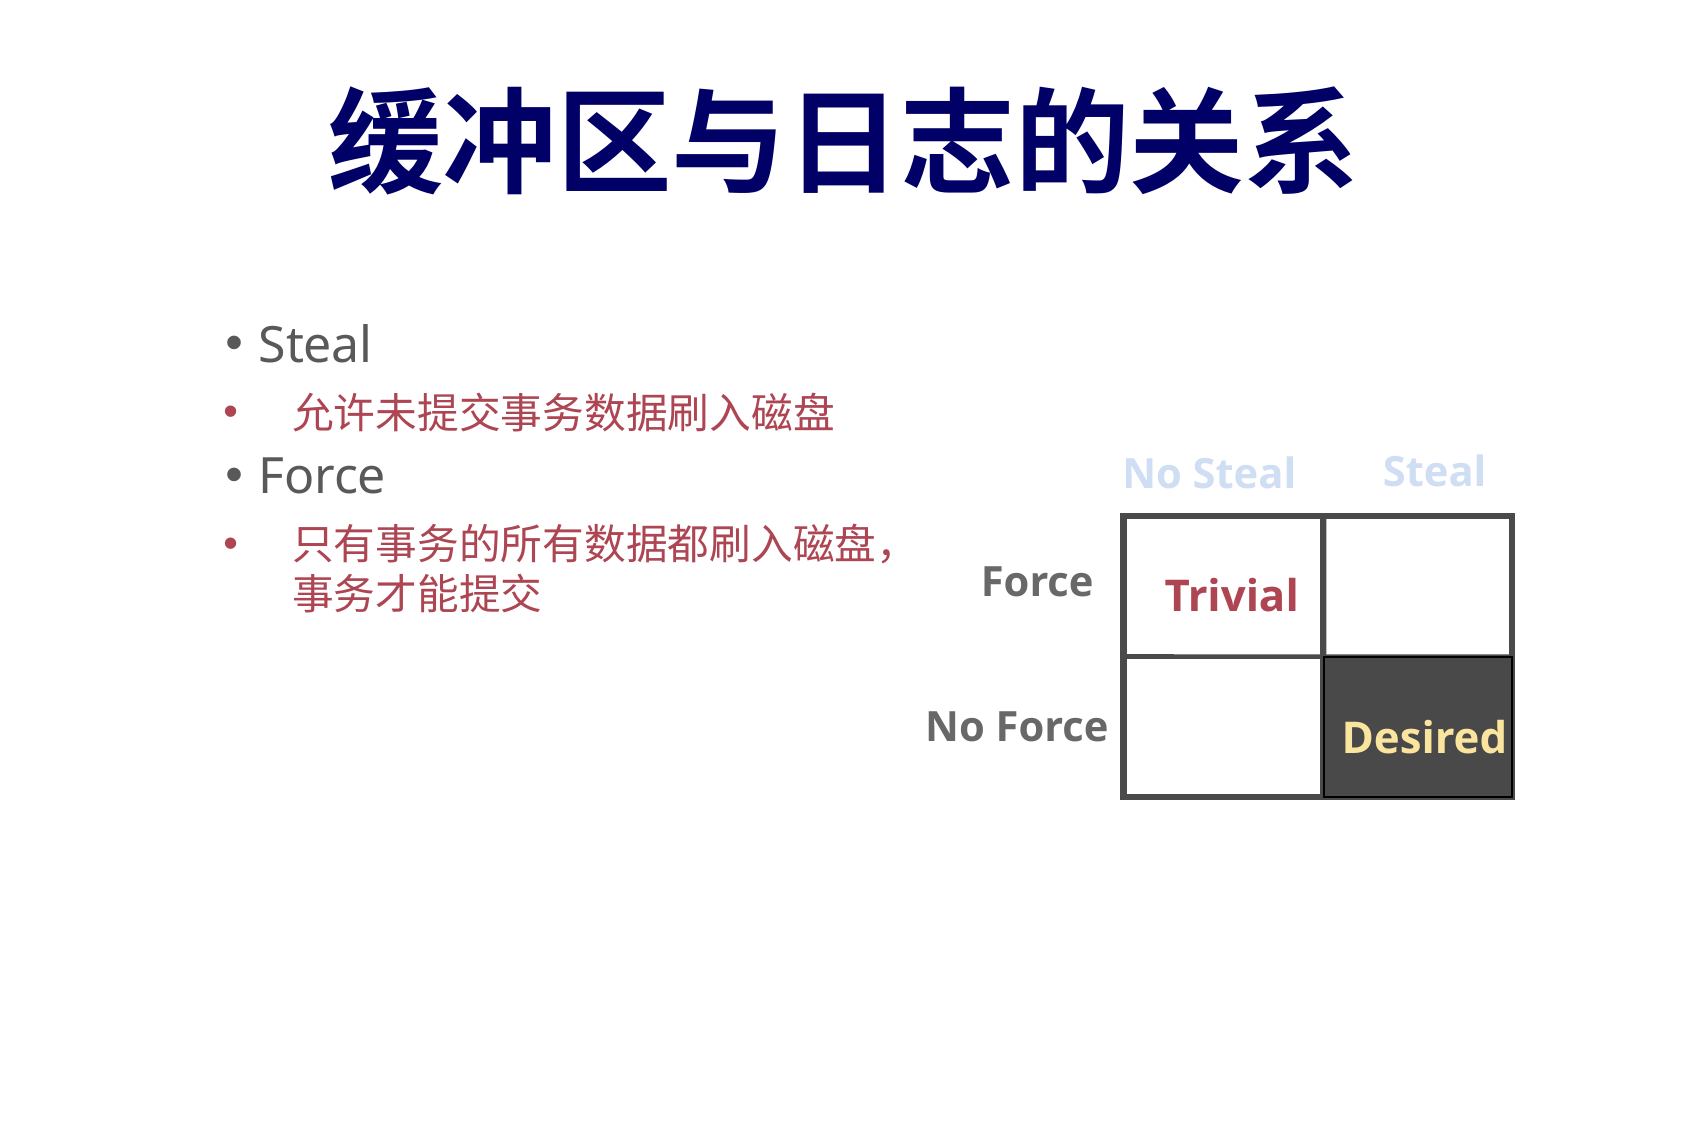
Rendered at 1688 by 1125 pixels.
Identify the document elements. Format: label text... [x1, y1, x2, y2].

text_box Force [965, 547, 1110, 613]
text_box No Steal [1107, 439, 1312, 505]
title 缓冲区与日志的关系 [84, 45, 1604, 233]
text_box No Force [910, 692, 1117, 758]
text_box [1122, 514, 1519, 799]
list Steal 允许未提交事务数据刷入磁盘 Force 只有事务的所有数据都刷入磁盘，事务才能提交 [196, 299, 919, 1014]
text_box Steal [1367, 437, 1502, 503]
